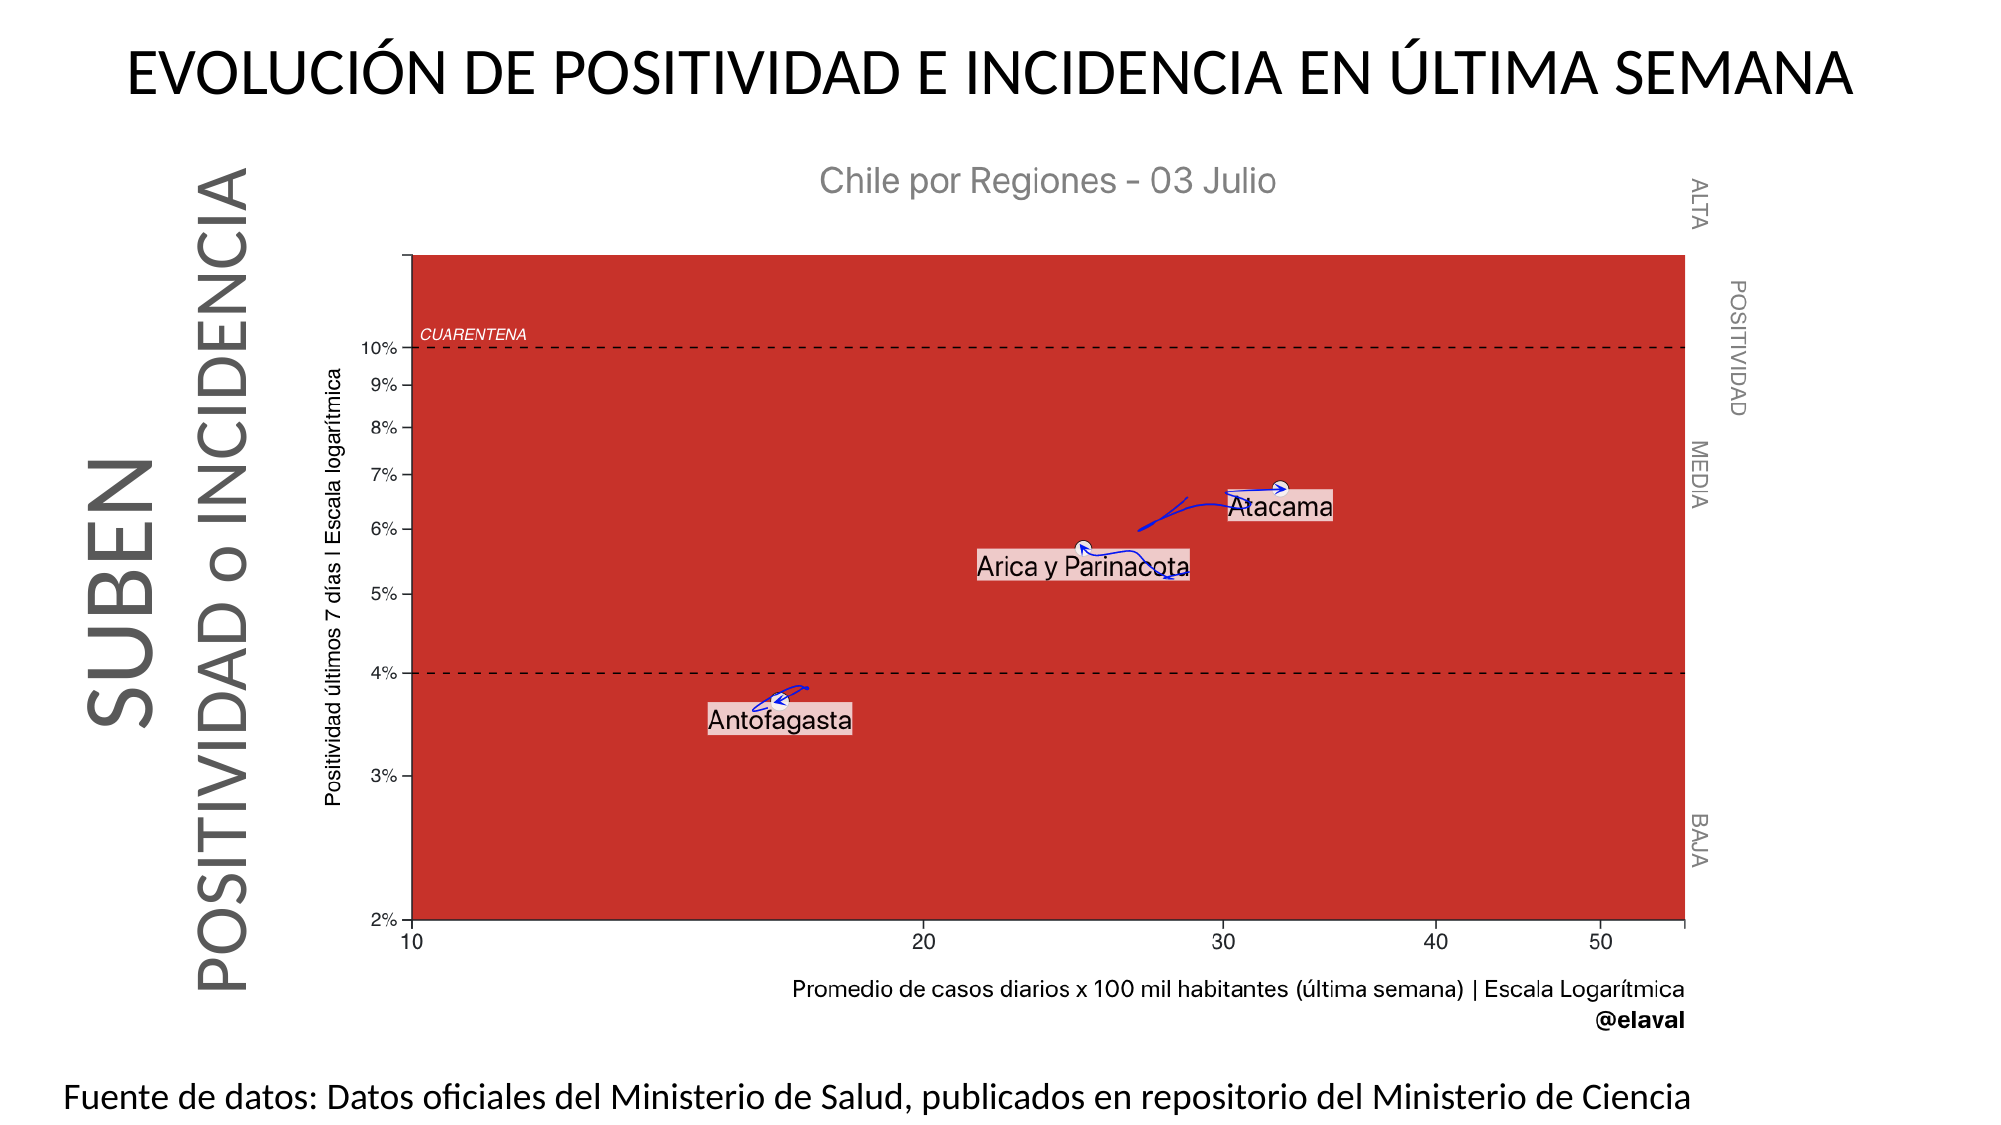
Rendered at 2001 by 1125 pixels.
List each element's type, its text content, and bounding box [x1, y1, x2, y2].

picture [299, 142, 1804, 1045]
text_box EVOLUCIÓN DE POSITIVIDAD E INCIDENCIA EN ÚLTIMA SEMANA [111, 20, 1871, 116]
text_box SUBEN POSITIVIDAD o INCIDENCIA [44, 153, 270, 1011]
